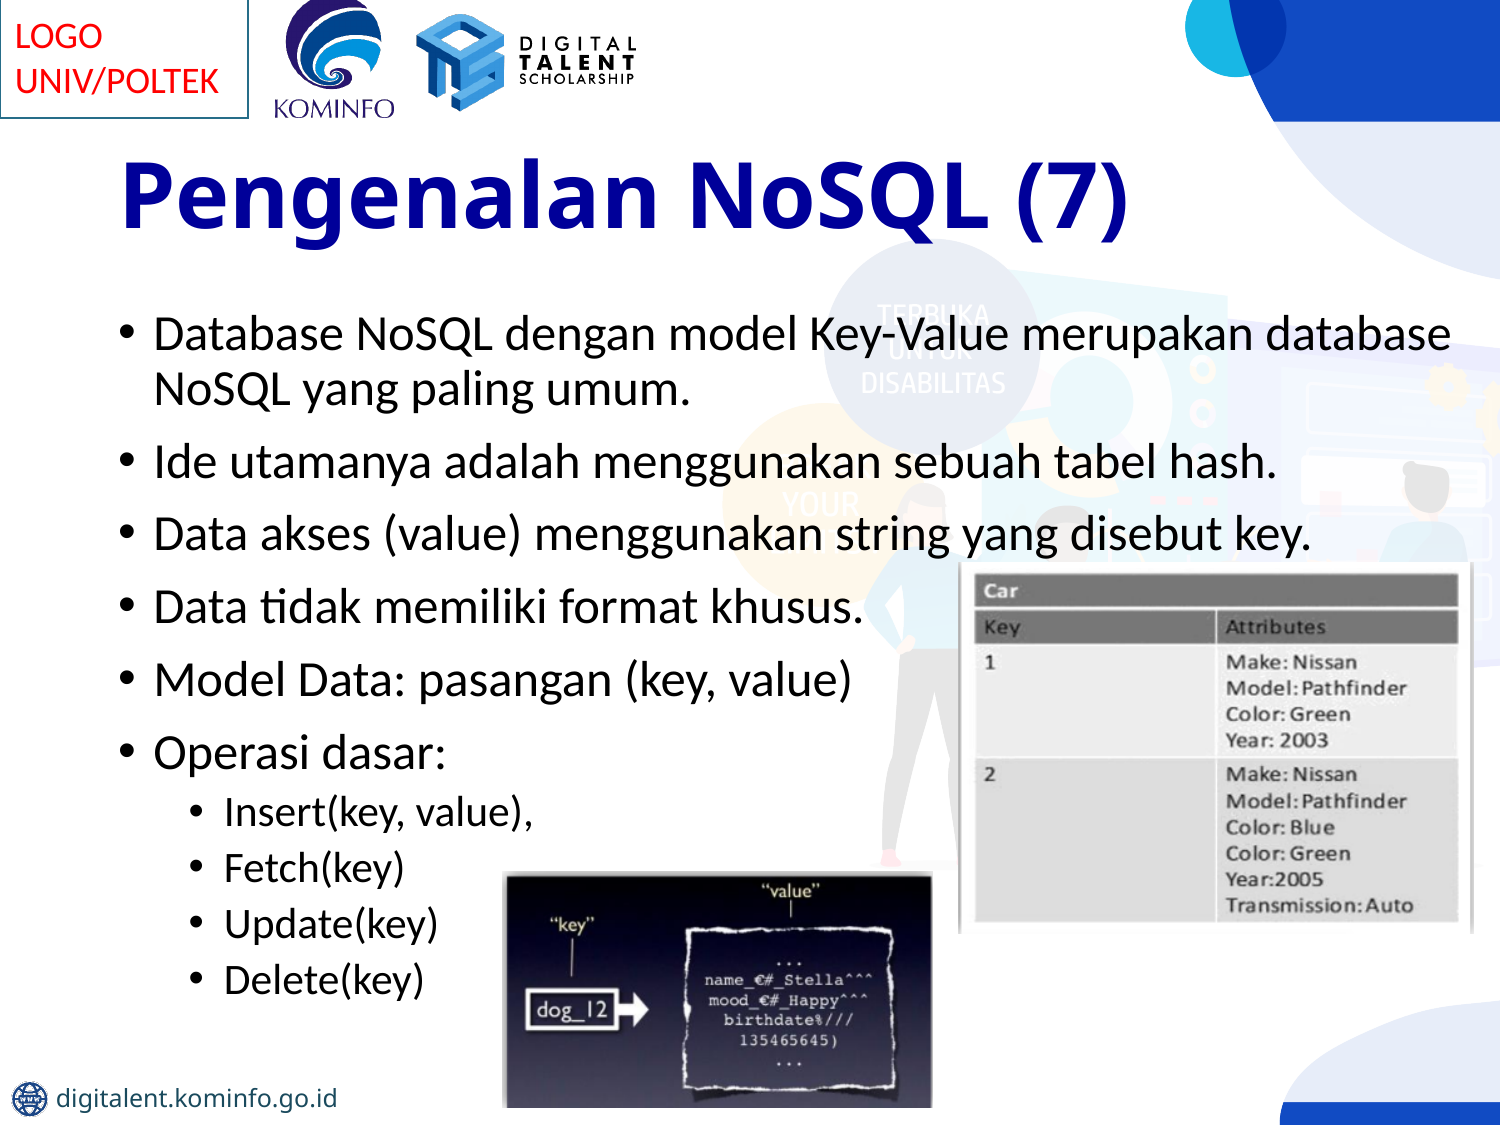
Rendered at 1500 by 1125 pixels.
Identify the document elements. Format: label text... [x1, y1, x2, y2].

picture [11, 1081, 48, 1117]
picture [399, 0, 661, 119]
title Pengenalan NoSQL (7) [103, 121, 1500, 278]
list Database NoSQL dengan model Key-Value merupakan database NoSQL yang paling umum. Ide utamanya adalah menggunakan sebuah tabel hash. Data akses (value) menggunakan string yang disebut key. Data tidak memiliki format khusus. Model Data: pasangan (key, value) Operasi dasar: Insert(key, value), Fetch(key) Update(key) Delete(key) [103, 299, 1500, 1014]
picture [688, 0, 1500, 121]
picture [502, 871, 1500, 1125]
picture [275, 0, 394, 118]
picture [958, 562, 1474, 934]
